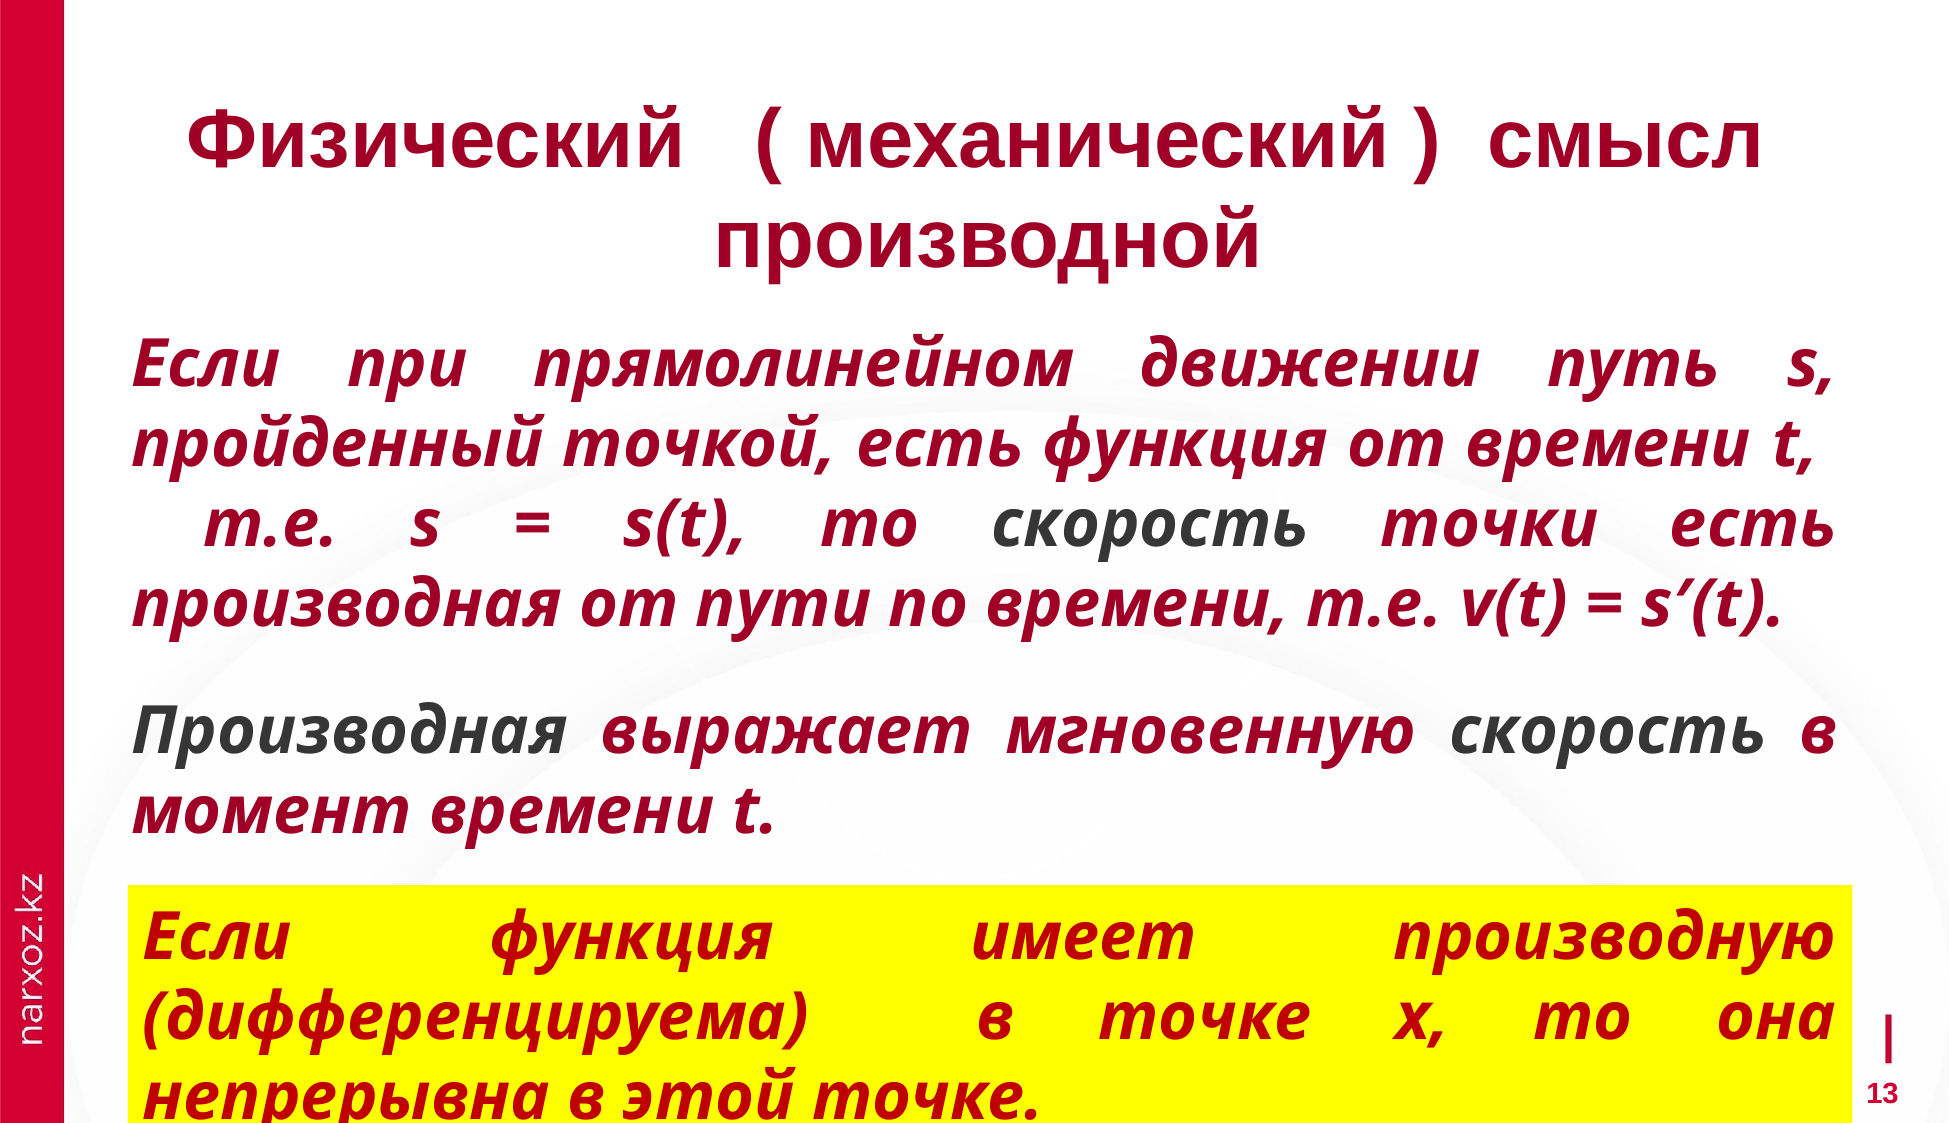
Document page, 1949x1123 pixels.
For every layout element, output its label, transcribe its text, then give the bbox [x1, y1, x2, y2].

picture [0, 0, 1949, 1123]
text_box Физический ( механический ) смысл производной [96, 77, 1881, 312]
text_box Если функция имеет производную (дифференцируема) в точке х, то она непрерывна в этой точке. [127, 885, 1853, 1123]
slide_number 13 [1853, 1062, 1914, 1123]
text_box Производная выражает мгновенную скорость в момент времени t. [116, 679, 1853, 855]
text_box Если при прямолинейном движении путь s, пройденный точкой, есть функция от времени t, т.е. s = s(t), то скорость точки есть производная от пути по времени, т.е. v(t) = s′(t). [116, 312, 1853, 647]
